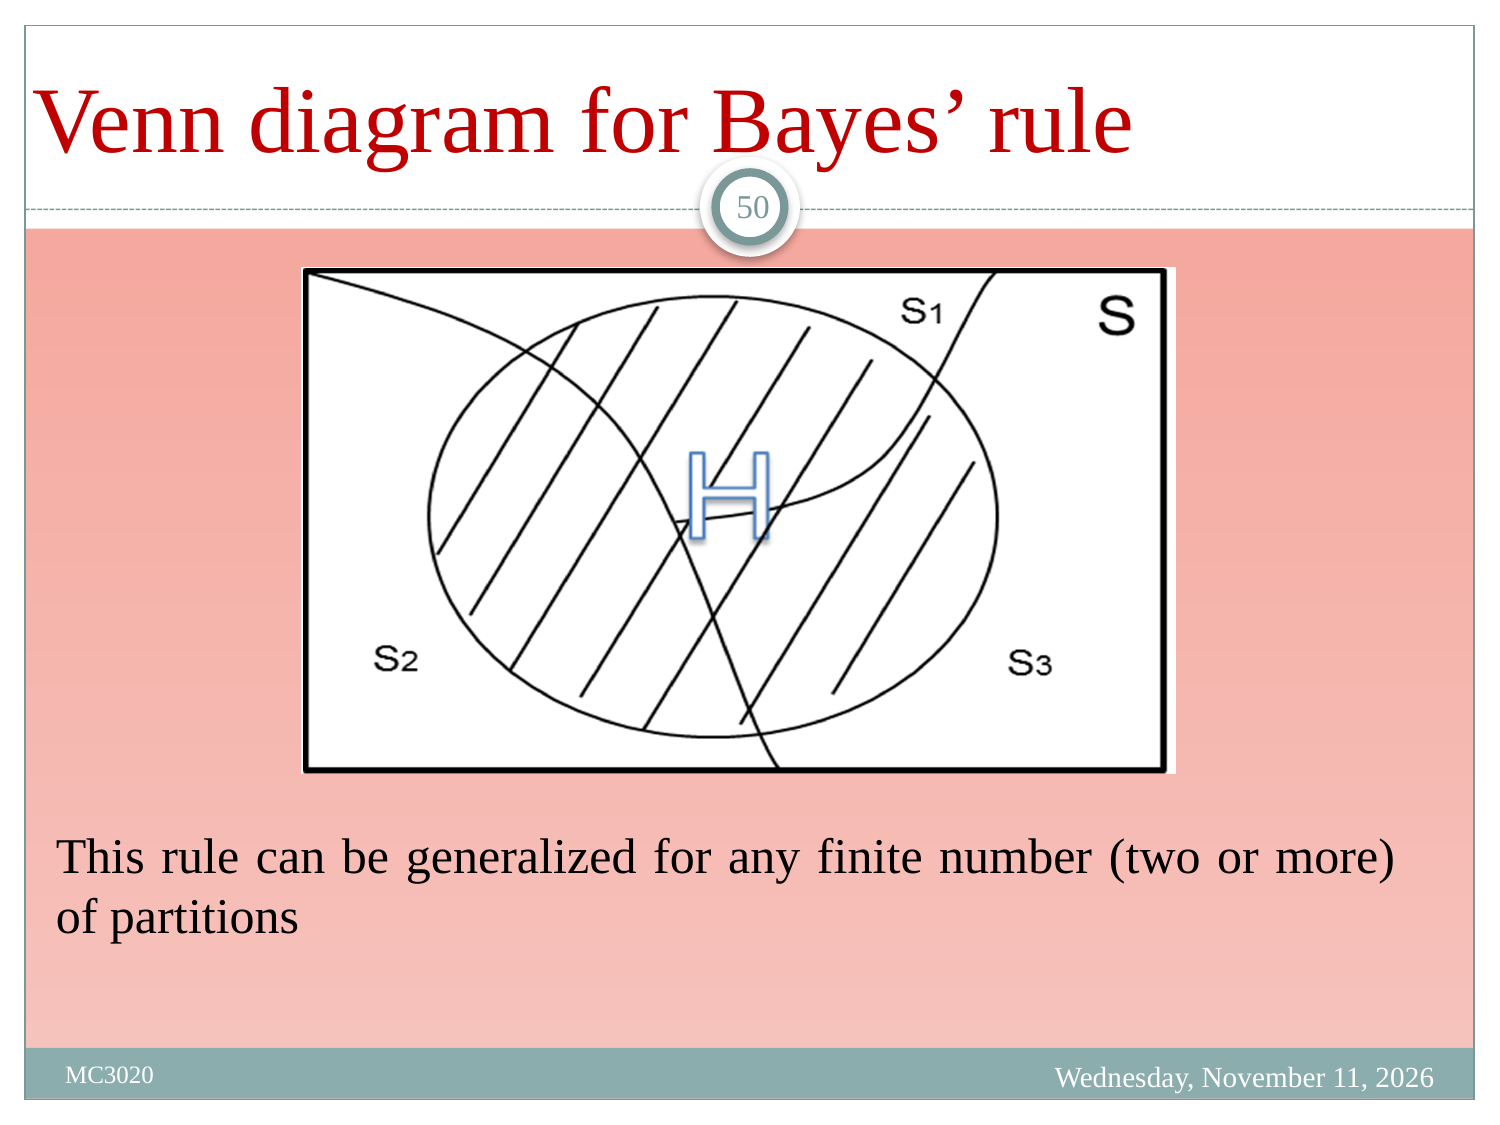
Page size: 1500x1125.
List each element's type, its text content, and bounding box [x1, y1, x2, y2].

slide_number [950, 1050, 1450, 1111]
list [300, 266, 1176, 775]
footer MC3020 [50, 1051, 638, 1112]
text_box This rule can be generalized for any finite number (two or more) of partitions [41, 815, 1412, 951]
title Venn diagram for Bayes’ rule [17, 54, 1418, 180]
slide_number 50 [715, 168, 791, 241]
